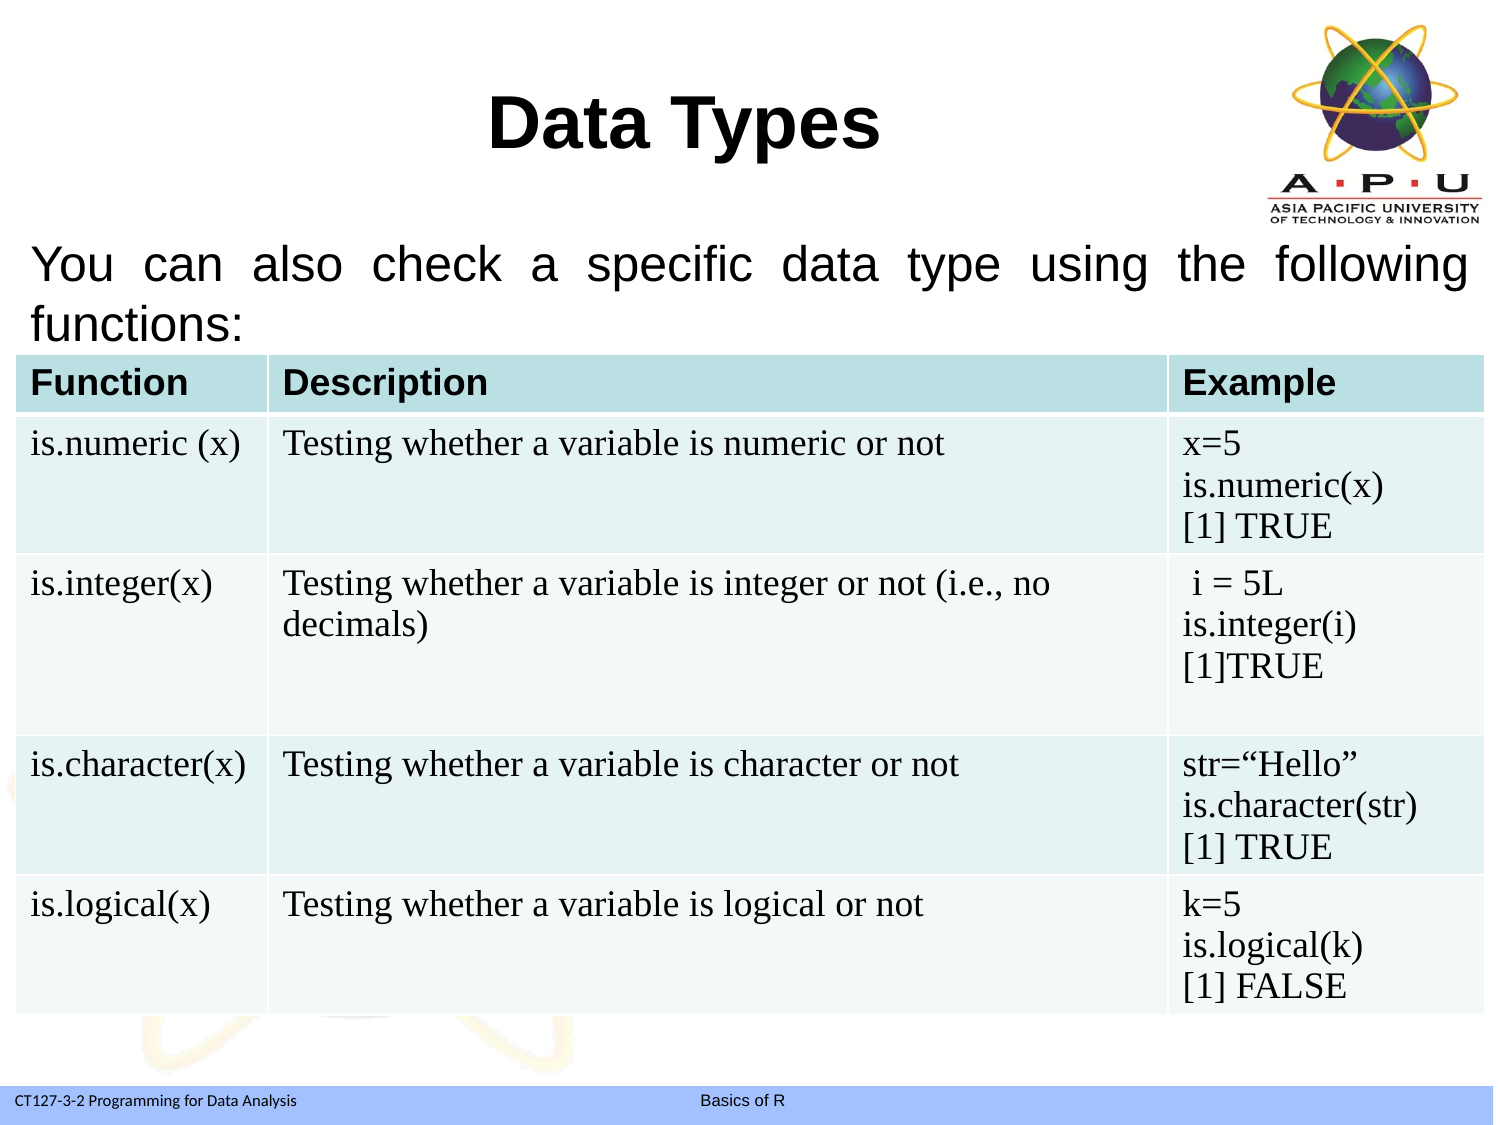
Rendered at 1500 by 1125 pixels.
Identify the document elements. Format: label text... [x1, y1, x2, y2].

table_cell str=“Hello” is.character(str) [1] TRUE [1169, 736, 1484, 874]
table_cell Testing whether a variable is character or not [269, 736, 1167, 874]
table_cell k=5 is.logical(k) [1] FALSE [1169, 876, 1484, 1014]
picture [1251, 0, 1500, 249]
list You can also check a specific data type using the following functions: [15, 224, 1485, 353]
table_cell Testing whether a variable is numeric or not [269, 417, 1167, 553]
table_cell is.logical(x) [16, 876, 267, 1014]
table_cell Testing whether a variable is integer or not (i.e., no decimals) [269, 555, 1167, 735]
table_cell x=5 is.numeric(x) [1] TRUE [1169, 417, 1484, 553]
table_header Description [269, 355, 1167, 412]
table_header Function [16, 355, 267, 412]
table_header Example [1169, 355, 1484, 412]
title Data Types [107, 25, 1263, 213]
table_cell is.integer(x) [16, 555, 267, 735]
table_cell is.character(x) [16, 736, 267, 874]
table_cell Testing whether a variable is logical or not [269, 876, 1167, 1014]
table_cell is.numeric (x) [16, 417, 267, 553]
table_cell i = 5L is.integer(i) [1]TRUE [1169, 555, 1484, 735]
